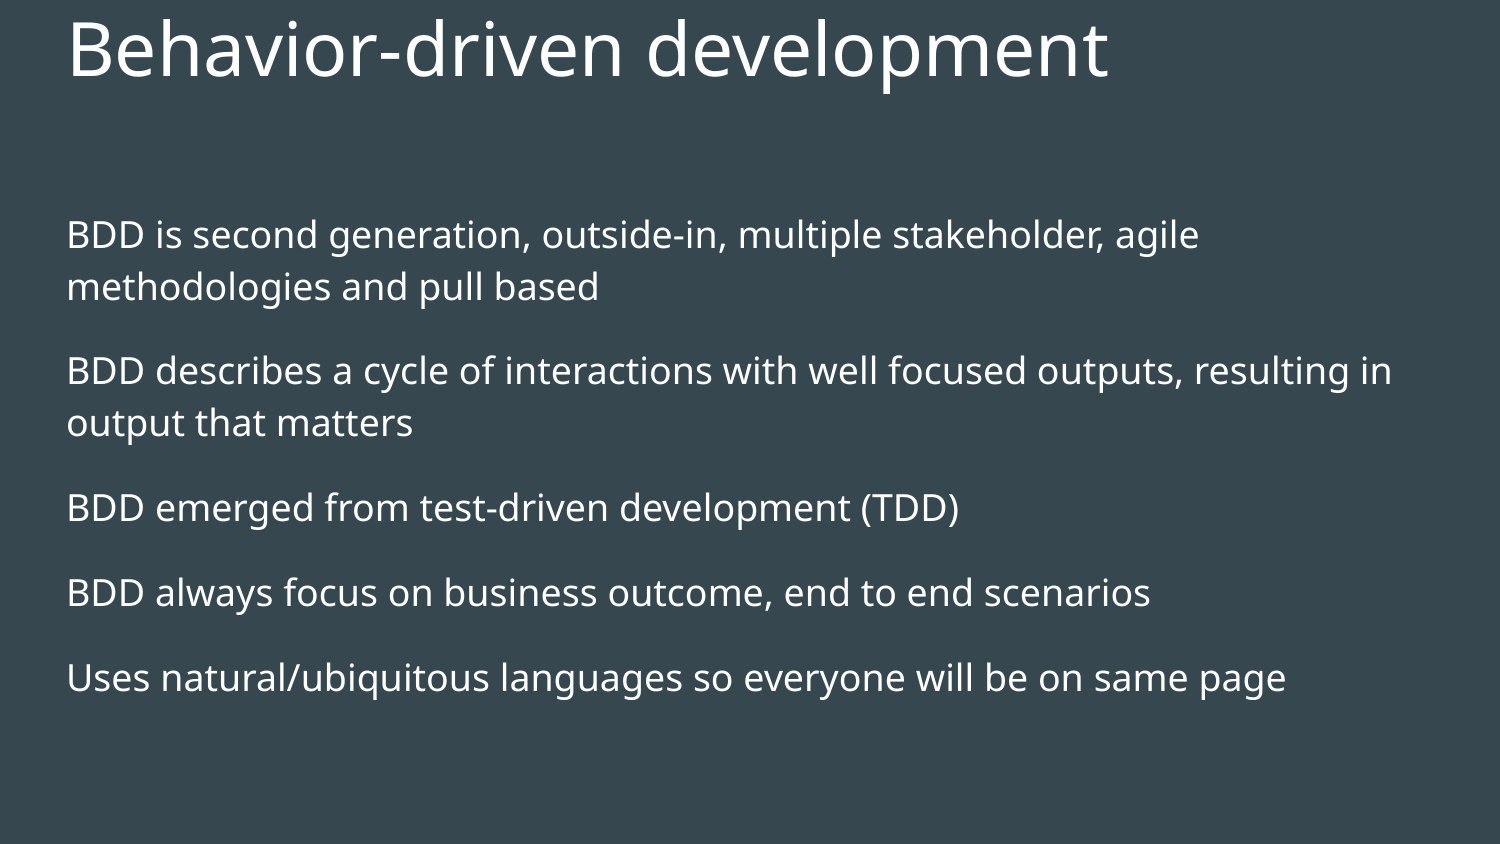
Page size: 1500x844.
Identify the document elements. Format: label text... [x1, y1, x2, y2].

title Behavior-driven development [51, 0, 1449, 177]
list BDD is second generation, outside-in, multiple stakeholder, agile methodologies and pull based BDD describes a cycle of interactions with well focused outputs, resulting in output that matters BDD emerged from test-driven development (TDD) BDD always focus on business outcome, end to end scenarios Uses natural/ubiquitous languages so everyone will be on same page [51, 189, 1449, 750]
